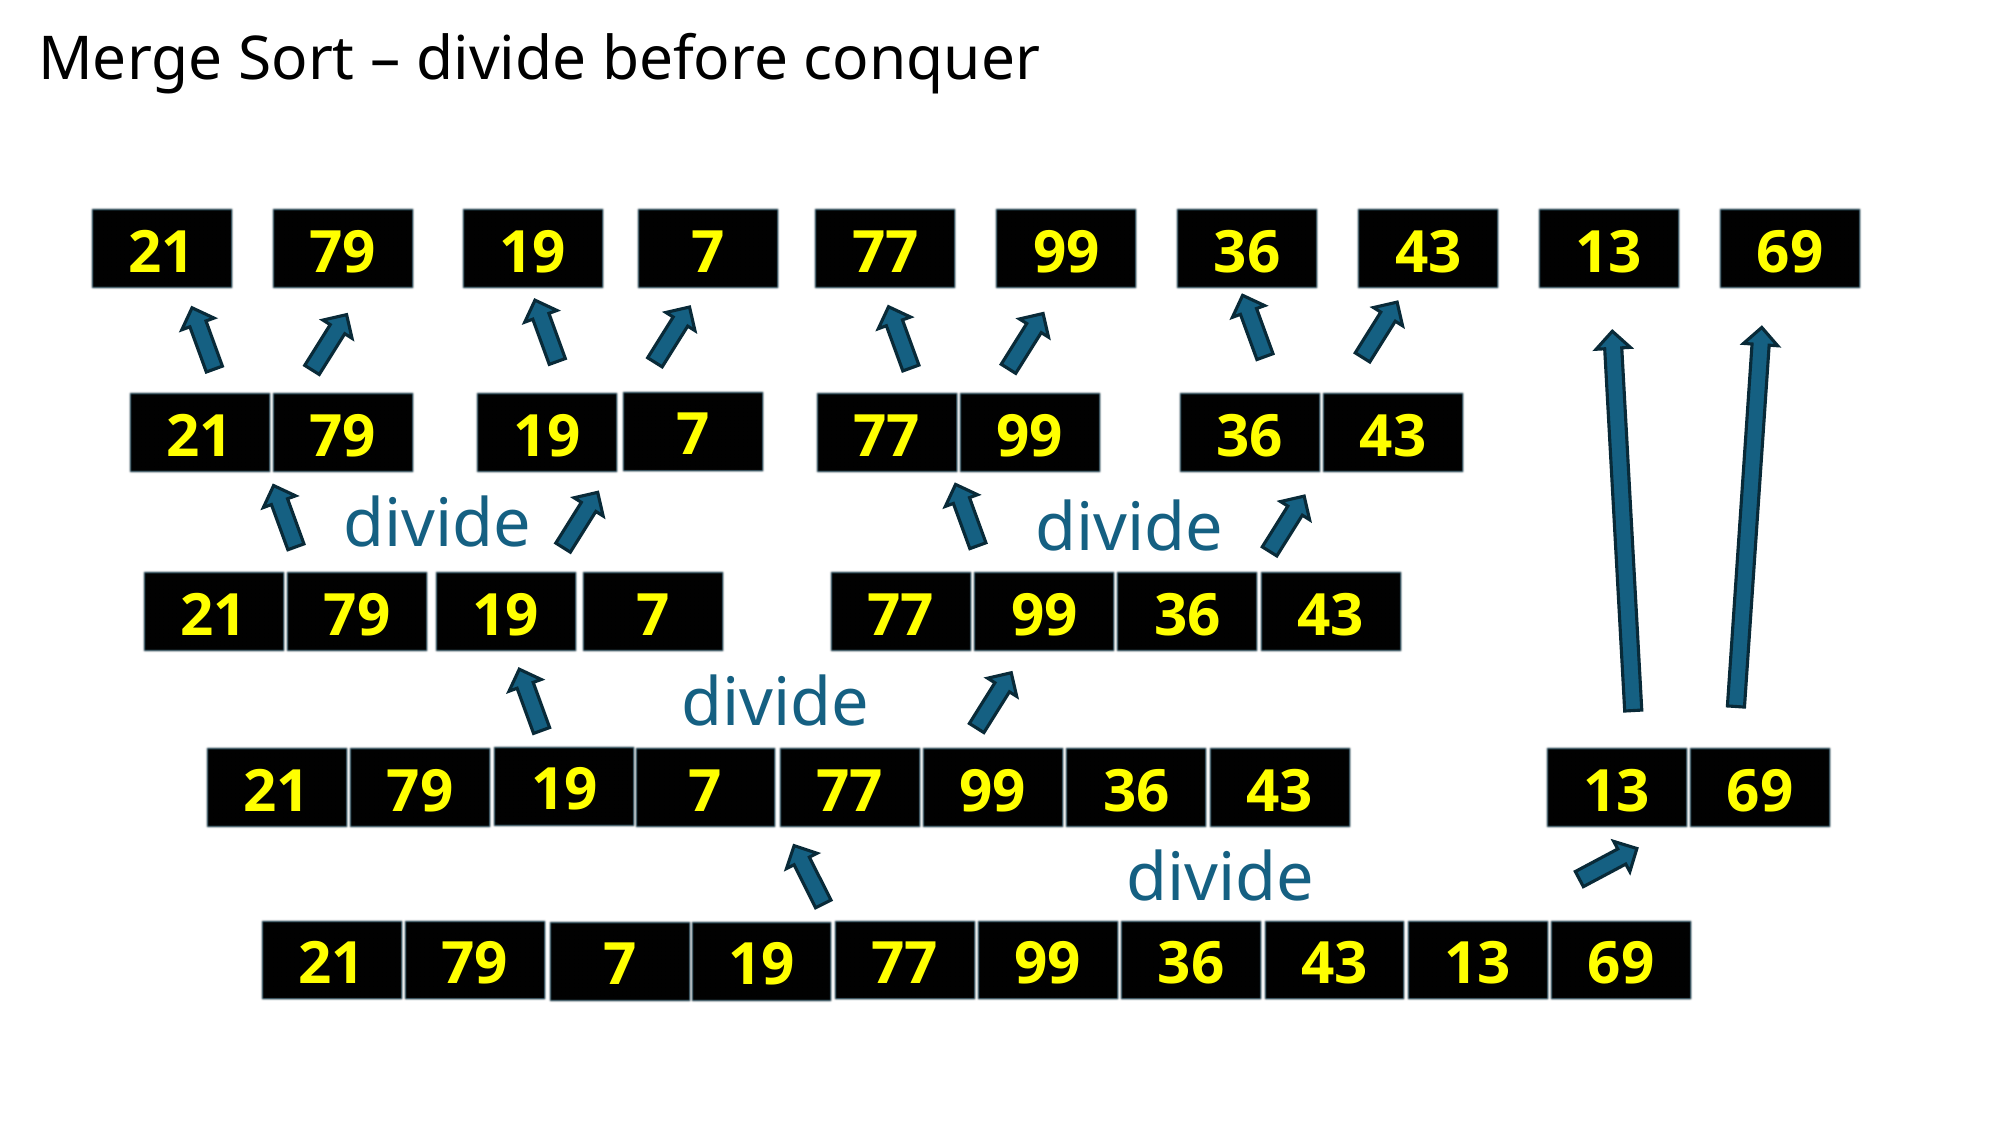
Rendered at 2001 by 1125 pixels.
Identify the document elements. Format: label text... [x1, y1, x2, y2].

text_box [882, 304, 1044, 375]
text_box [143, 571, 724, 652]
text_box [1546, 747, 1831, 828]
text_box 99 [997, 211, 1135, 286]
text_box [790, 825, 1642, 923]
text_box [476, 391, 764, 473]
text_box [528, 297, 690, 368]
text_box 13 [1540, 211, 1678, 286]
text_box 7 [639, 211, 777, 286]
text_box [816, 392, 1101, 473]
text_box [206, 746, 1350, 828]
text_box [185, 305, 347, 376]
text_box 19 [464, 211, 602, 286]
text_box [267, 471, 607, 569]
text_box 36 [1178, 211, 1316, 286]
text_box 43 [1359, 211, 1497, 286]
text_box 77 [816, 211, 954, 286]
text_box 69 [1721, 211, 1859, 286]
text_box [129, 392, 414, 473]
text_box 79 [274, 211, 412, 286]
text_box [1179, 392, 1464, 473]
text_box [261, 920, 1692, 1002]
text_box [949, 475, 1305, 573]
title Merge Sort – divide before conquer [23, 19, 1367, 102]
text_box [512, 650, 1012, 748]
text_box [1236, 292, 1398, 363]
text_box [1605, 326, 1767, 712]
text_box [830, 571, 1401, 652]
text_box 21 [93, 211, 231, 286]
